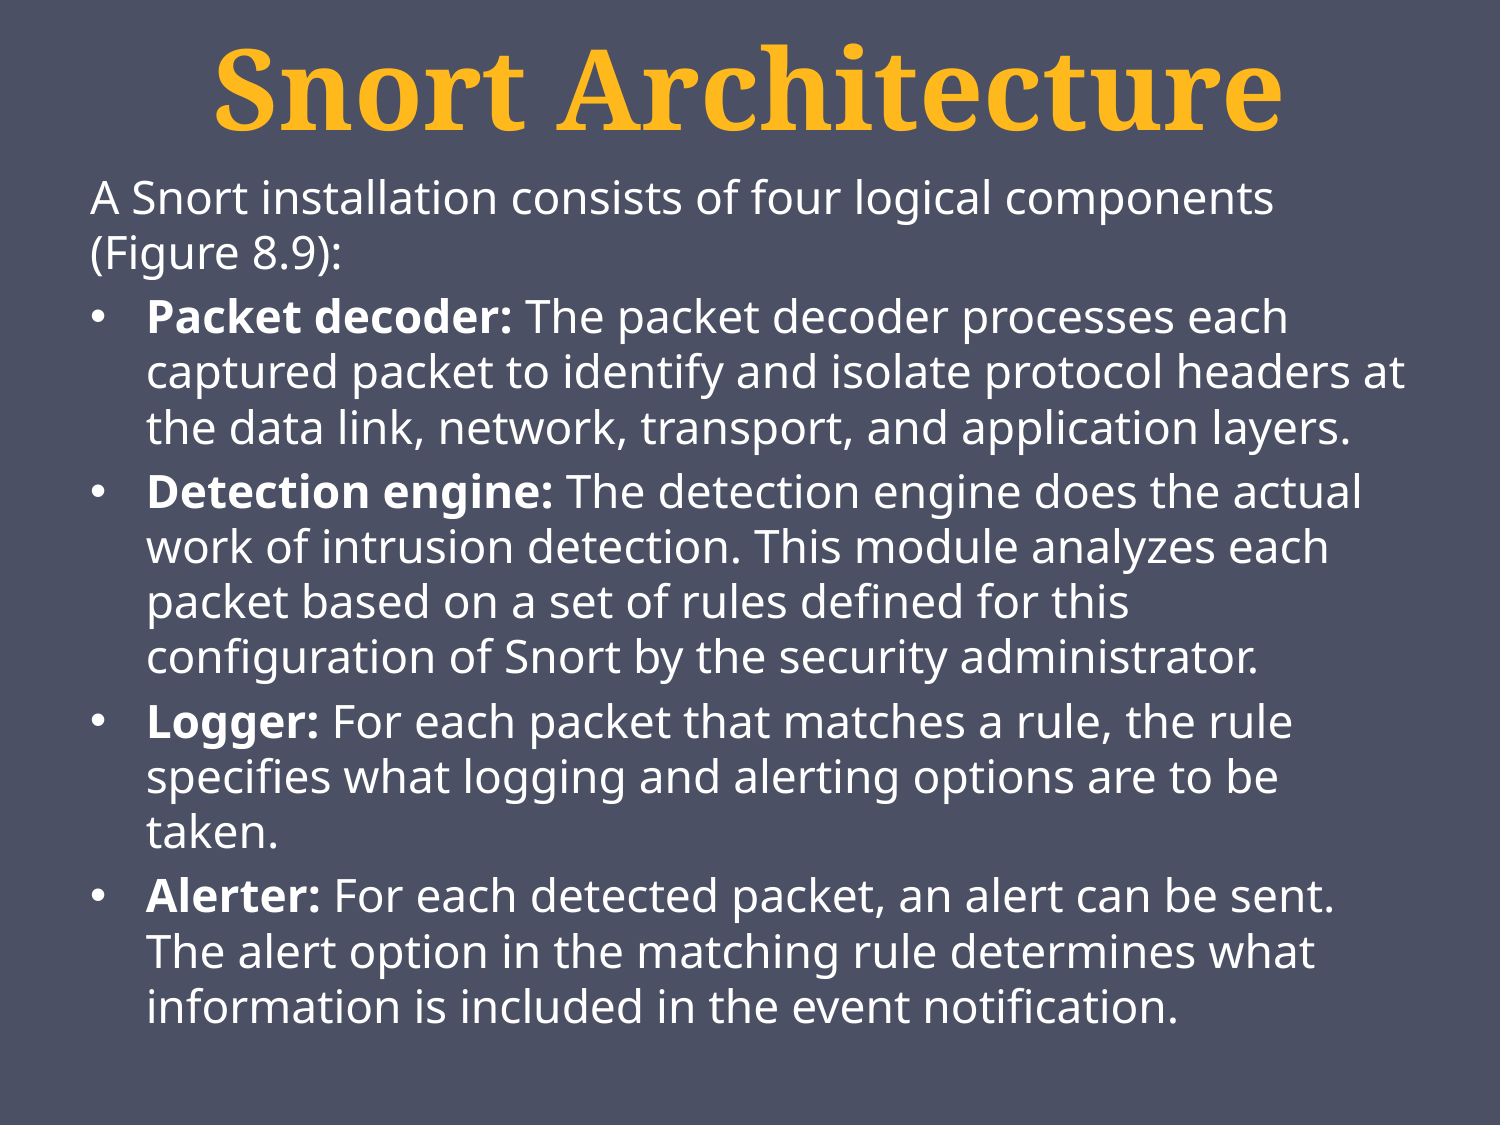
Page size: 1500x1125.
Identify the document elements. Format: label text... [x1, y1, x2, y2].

list A Snort installation consists of four logical components (Figure 8.9): Packet decoder: The packet decoder processes each captured packet to identify and isolate protocol headers at the data link, network, transport, and application layers. Detection engine: The detection engine does the actual work of intrusion detection. This module analyzes each packet based on a set of rules defined for this configuration of Snort by the security administrator. Logger: For each packet that matches a rule, the rule specifies what logging and alerting options are to be taken. Alerter: For each detected packet, an alert can be sent. The alert option in the matching rule determines what information is included in the event notification. [75, 160, 1425, 1094]
title Snort Architecture [75, 0, 1425, 160]
